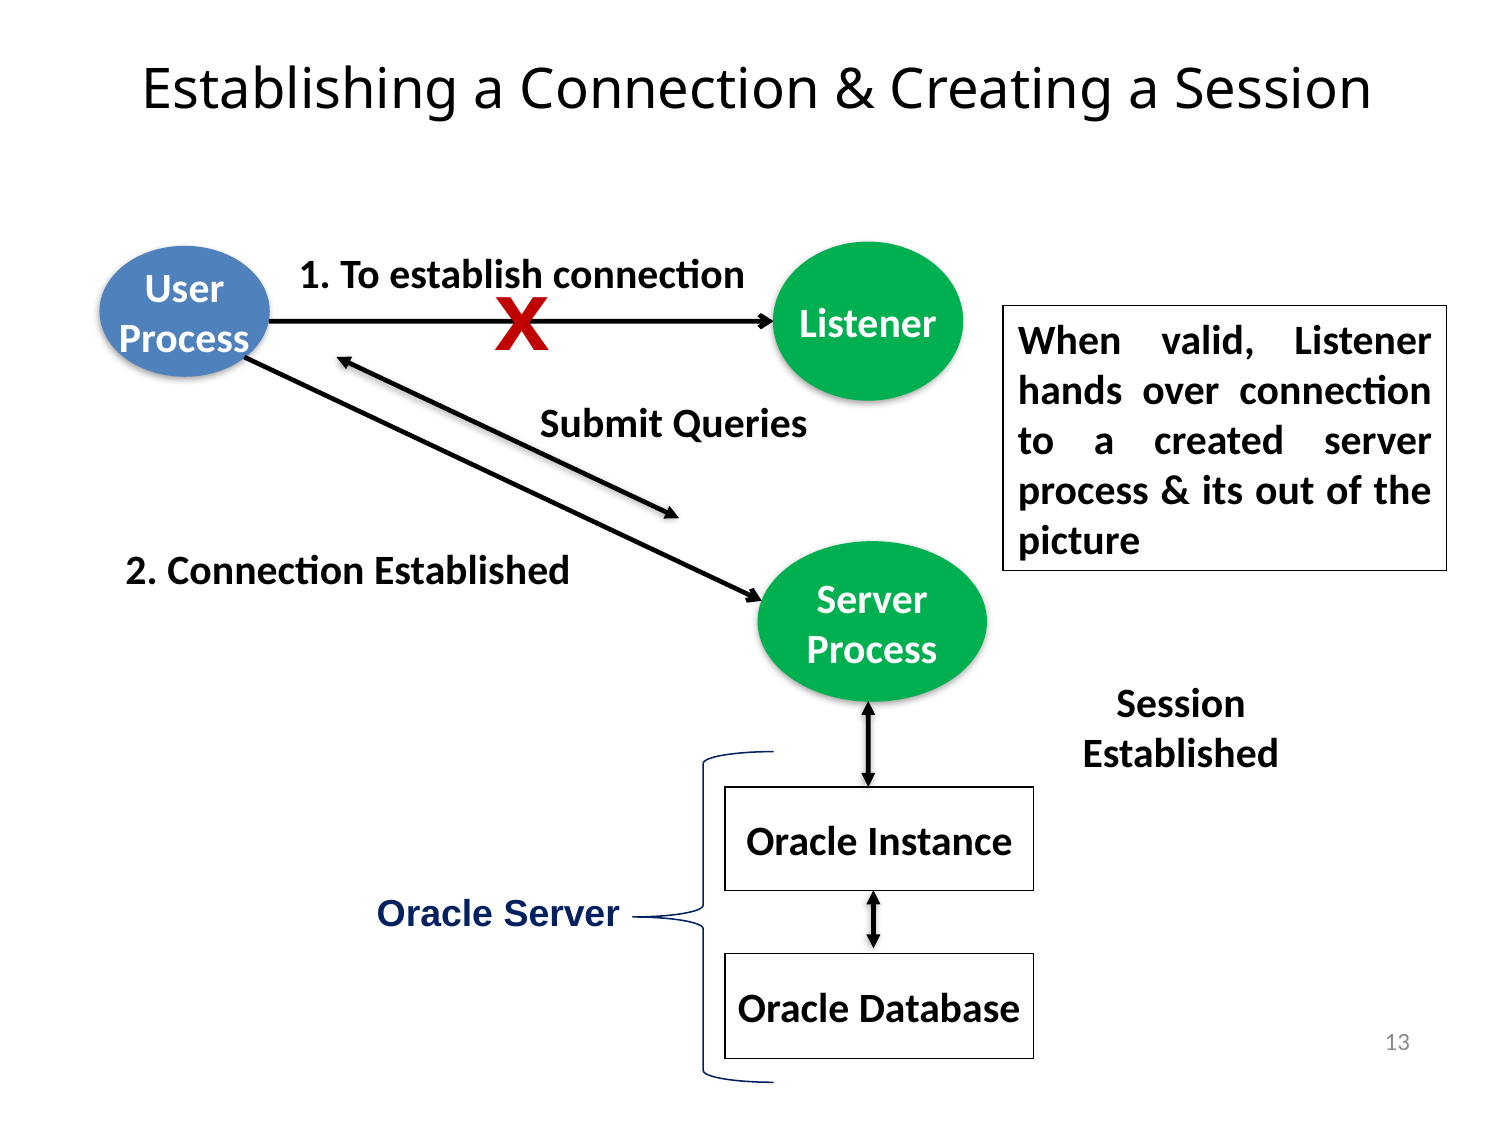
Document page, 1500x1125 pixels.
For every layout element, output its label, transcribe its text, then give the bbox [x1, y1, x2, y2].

text_box Oracle Database [774, 953, 1034, 1059]
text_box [243, 356, 762, 601]
text_box x [479, 243, 566, 320]
text_box [858, 700, 878, 786]
text_box Oracle Server [361, 881, 635, 942]
text_box [864, 890, 883, 949]
text_box [635, 750, 774, 1084]
text_box Session Established [1009, 668, 1353, 784]
title Establishing a Connection & Creating a Session [100, 22, 1415, 151]
text_box Listener [772, 241, 964, 401]
text_box 2. Connection Established [110, 535, 238, 600]
text_box Submit Queries [767, 388, 833, 454]
text_box x [479, 329, 566, 355]
slide_number 13 [1074, 1010, 1425, 1070]
text_box Oracle Instance [774, 786, 1034, 891]
text_box Server Process [757, 541, 987, 702]
text_box User Process [99, 245, 270, 377]
text_box When valid, Listener hands over connection to a created server process & its out of the picture [1003, 305, 1447, 571]
text_box 1. To establish connection [235, 239, 810, 305]
